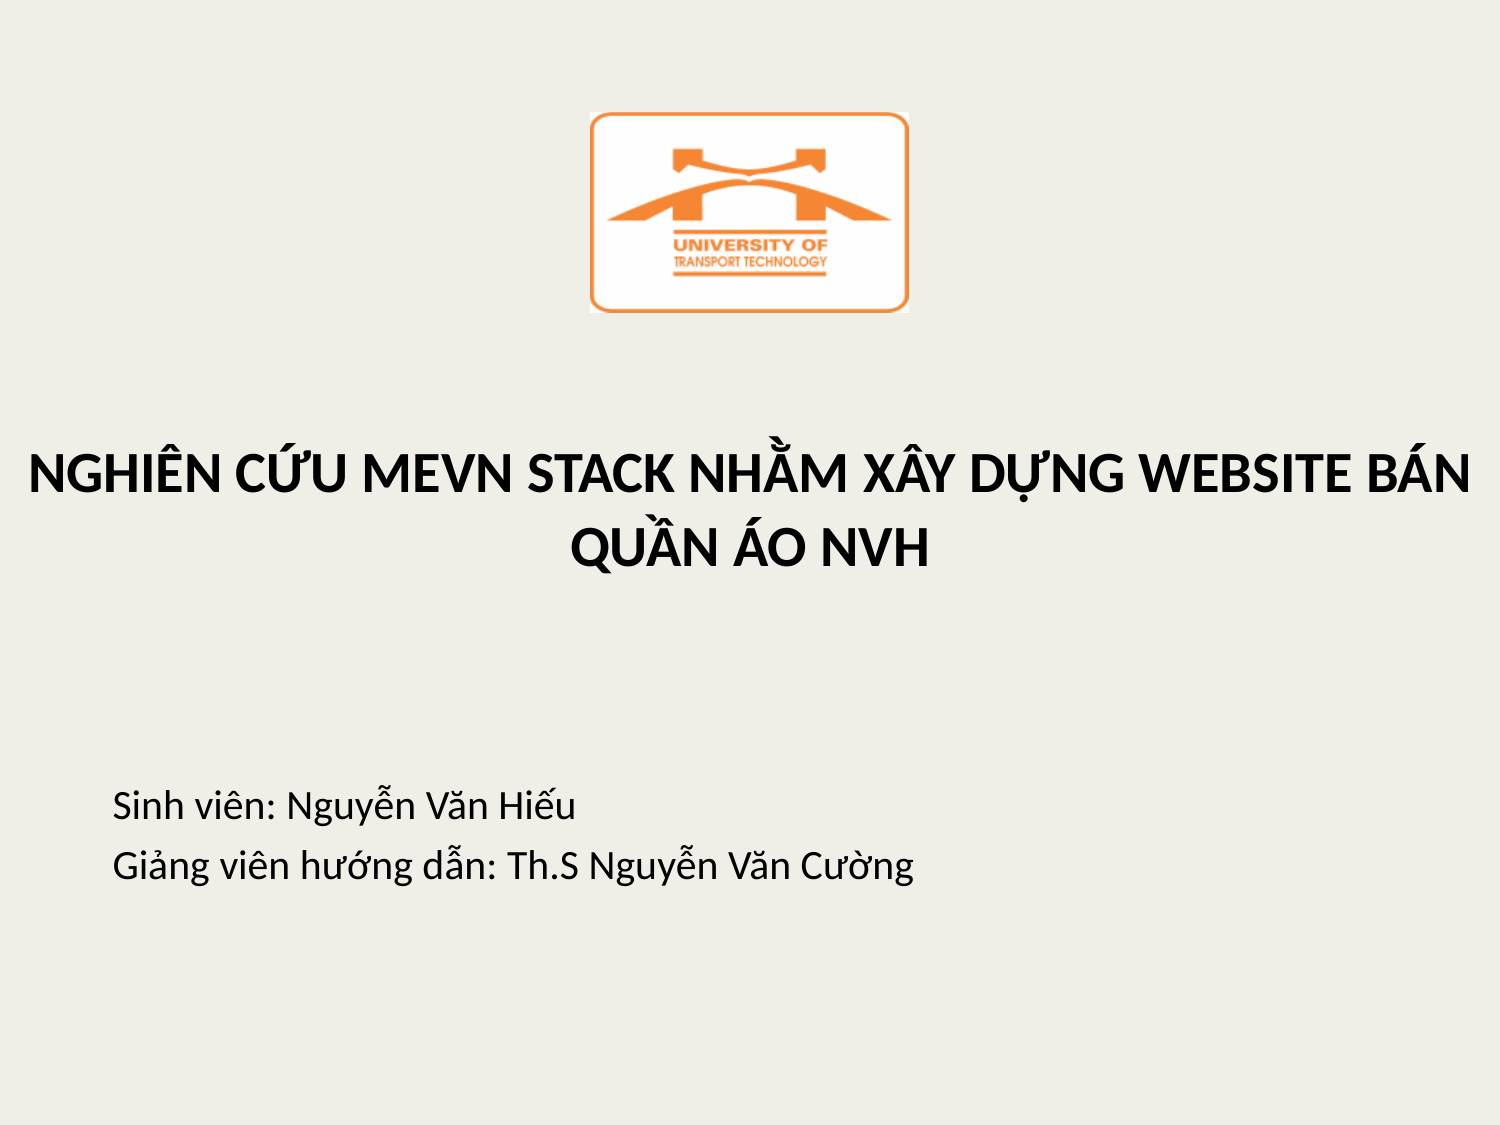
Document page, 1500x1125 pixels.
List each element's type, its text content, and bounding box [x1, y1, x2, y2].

text_box Sinh viên: Nguyễn Văn Hiếu Giảng viên hướng dẫn: Th.S Nguyễn Văn Cường [112, 774, 1388, 888]
text_box NGHIÊN CỨU MEVN STACK NHẰM XÂY DỰNG WEBSITE BÁN QUẦN ÁO NVH [12, 428, 1488, 579]
picture [590, 112, 910, 313]
